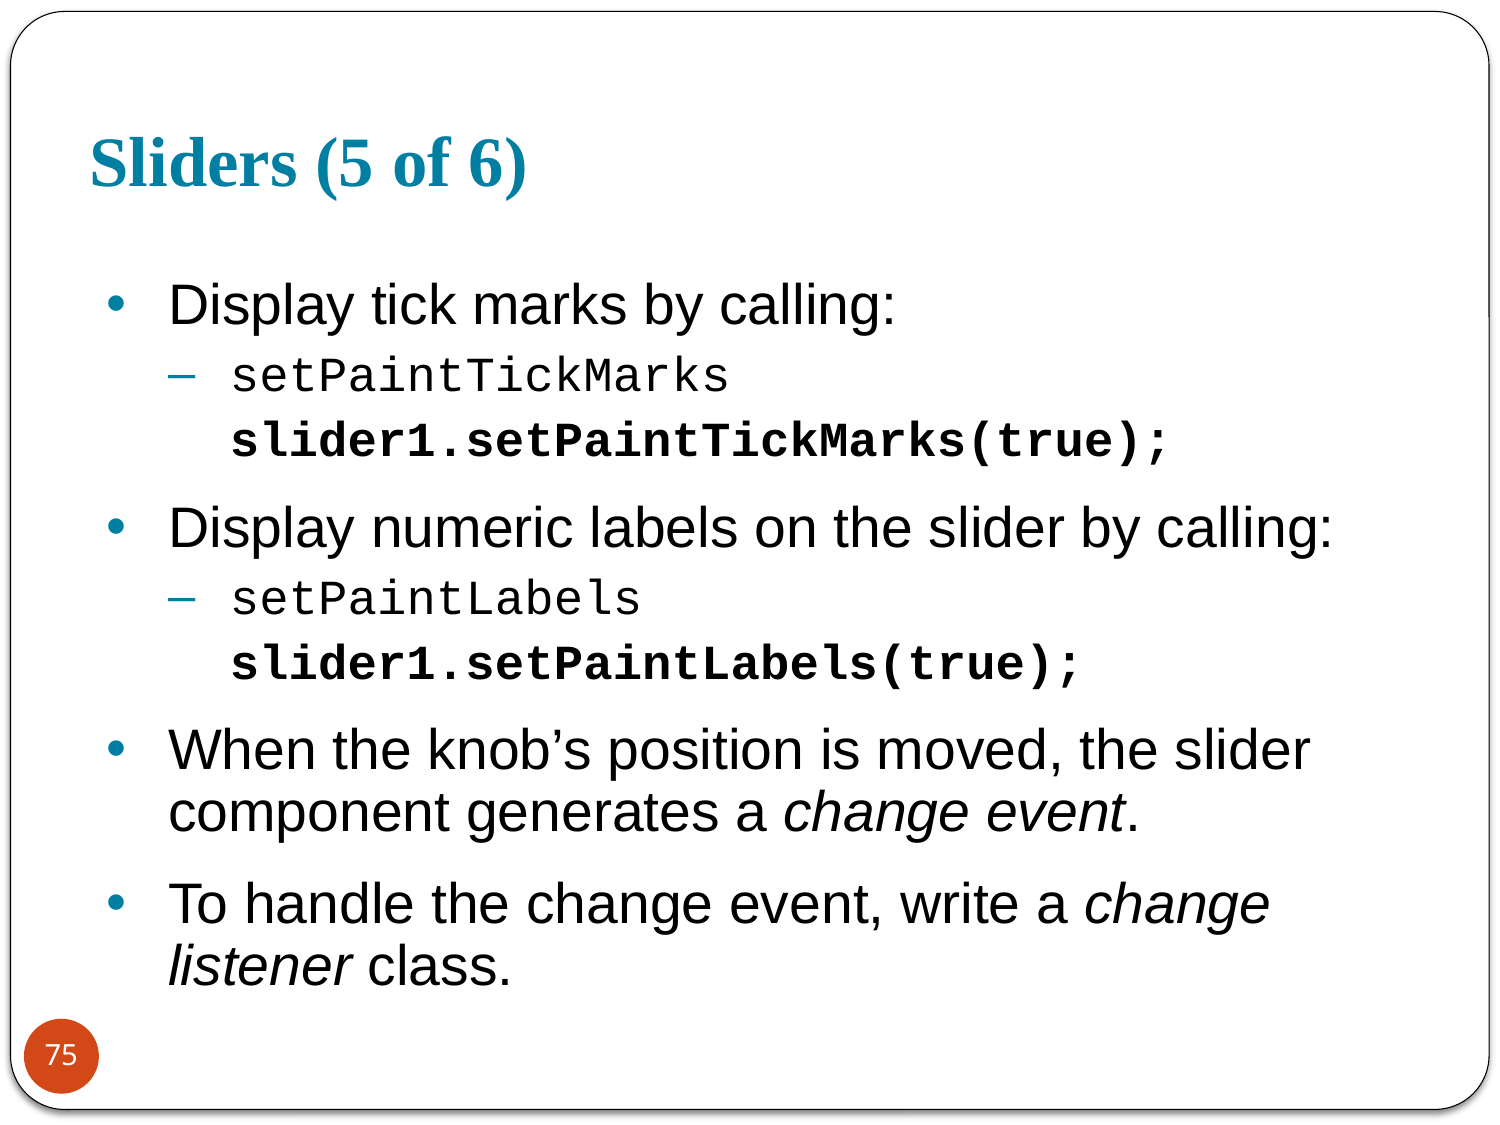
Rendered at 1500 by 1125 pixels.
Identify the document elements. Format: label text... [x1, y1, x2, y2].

slide_number 75 [23, 1018, 99, 1094]
list Display tick marks by calling: setPaintTickMarks slider1.setPaintTickMarks(true); Display numeric labels on the slider by calling: setPaintLabels slider1.setPaintLabels(true); When the knob’s position is moved, the slider component generates a change event. To handle the change event, write a change listener class. [75, 268, 1425, 1011]
title Sliders (5 of 6) [75, 35, 1425, 216]
